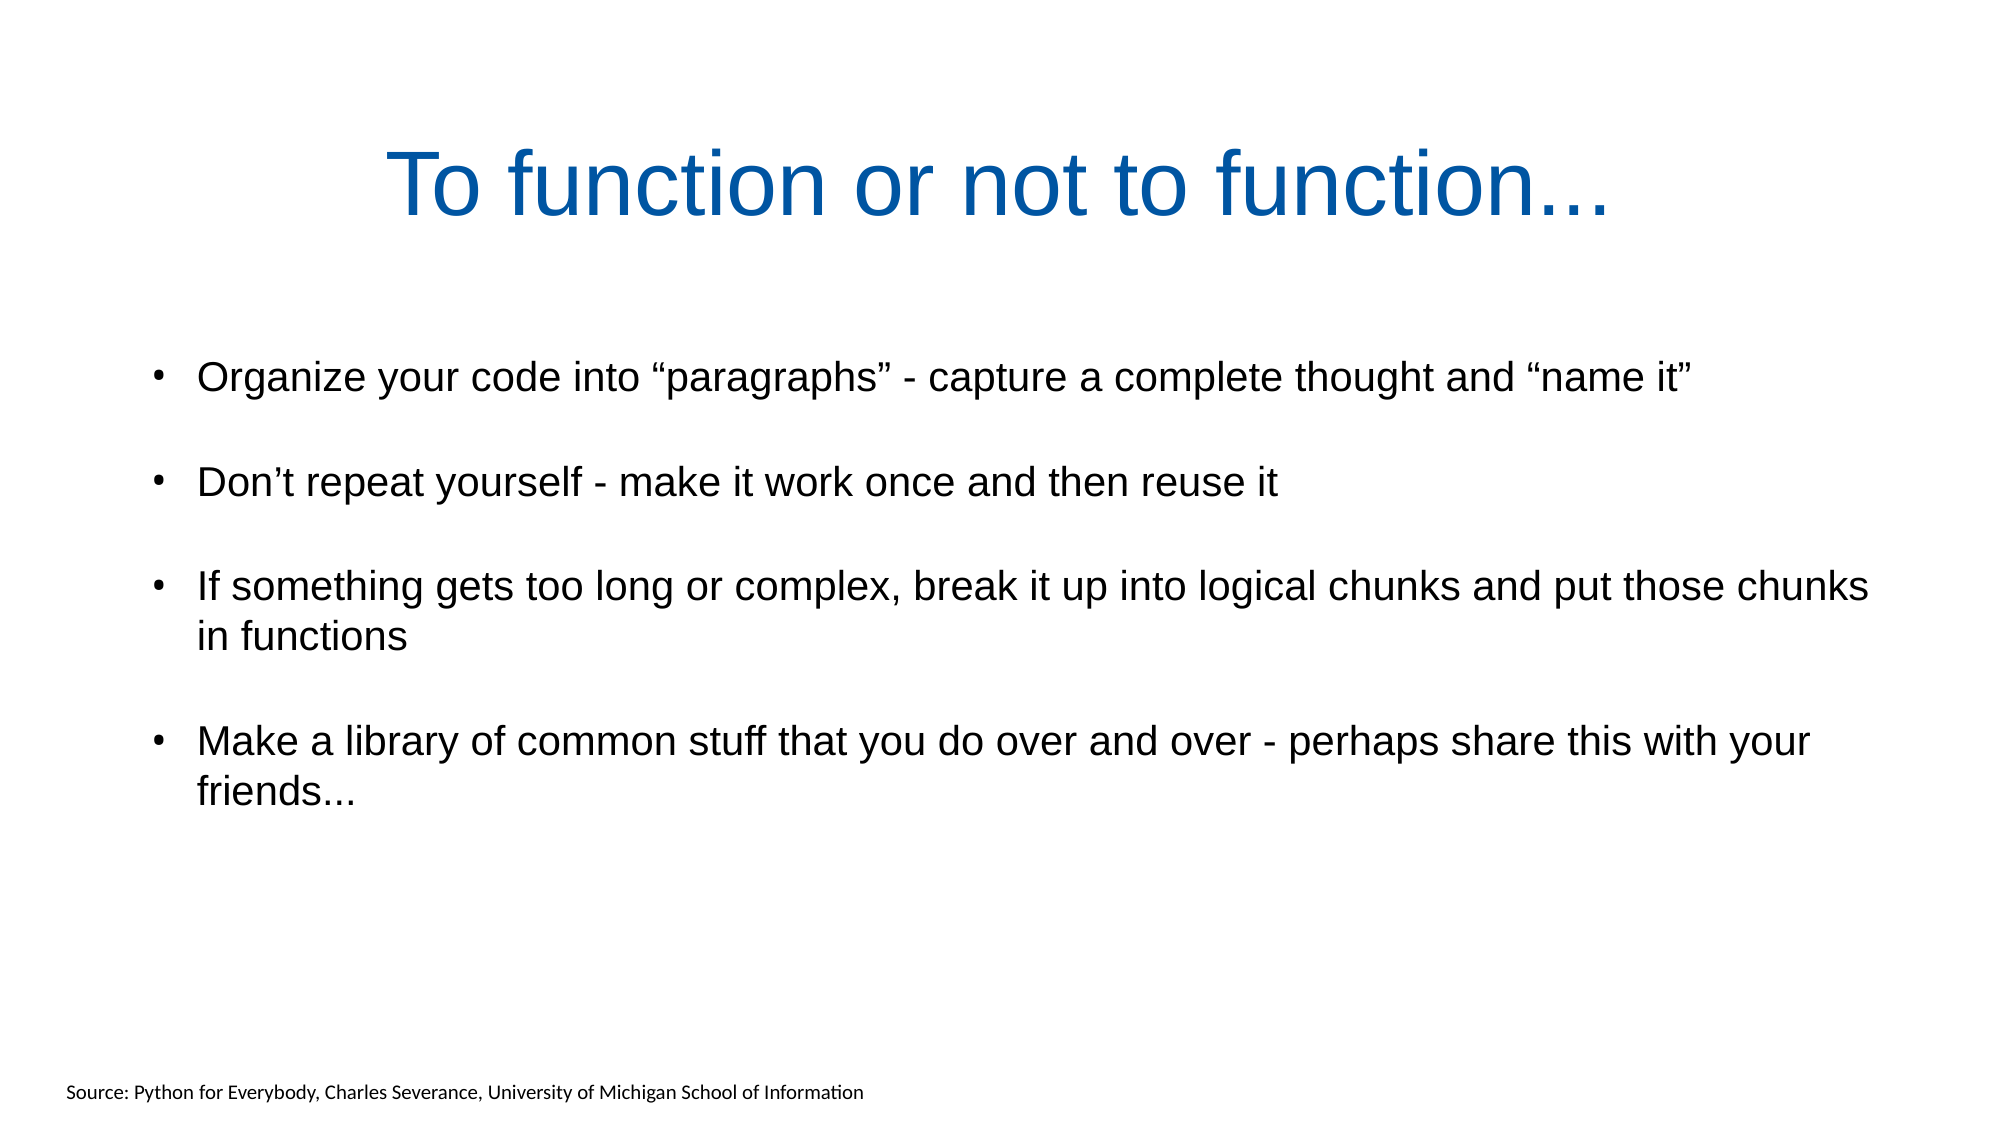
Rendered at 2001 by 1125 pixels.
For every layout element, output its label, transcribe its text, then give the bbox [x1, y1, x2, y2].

text_box Source: Python for Everybody, Charles Severance, University of Michigan School of Information [51, 1071, 880, 1112]
title To function or not to function... [99, 94, 1900, 263]
list Organize your code into “paragraphs” - capture a complete thought and “name it” Don’t repeat yourself - make it work once and then reuse it If something gets too long or complex, break it up into logical chunks and put those chunks in functions Make a library of common stuff that you do over and over - perhaps share this with your friends... [99, 301, 1900, 862]
